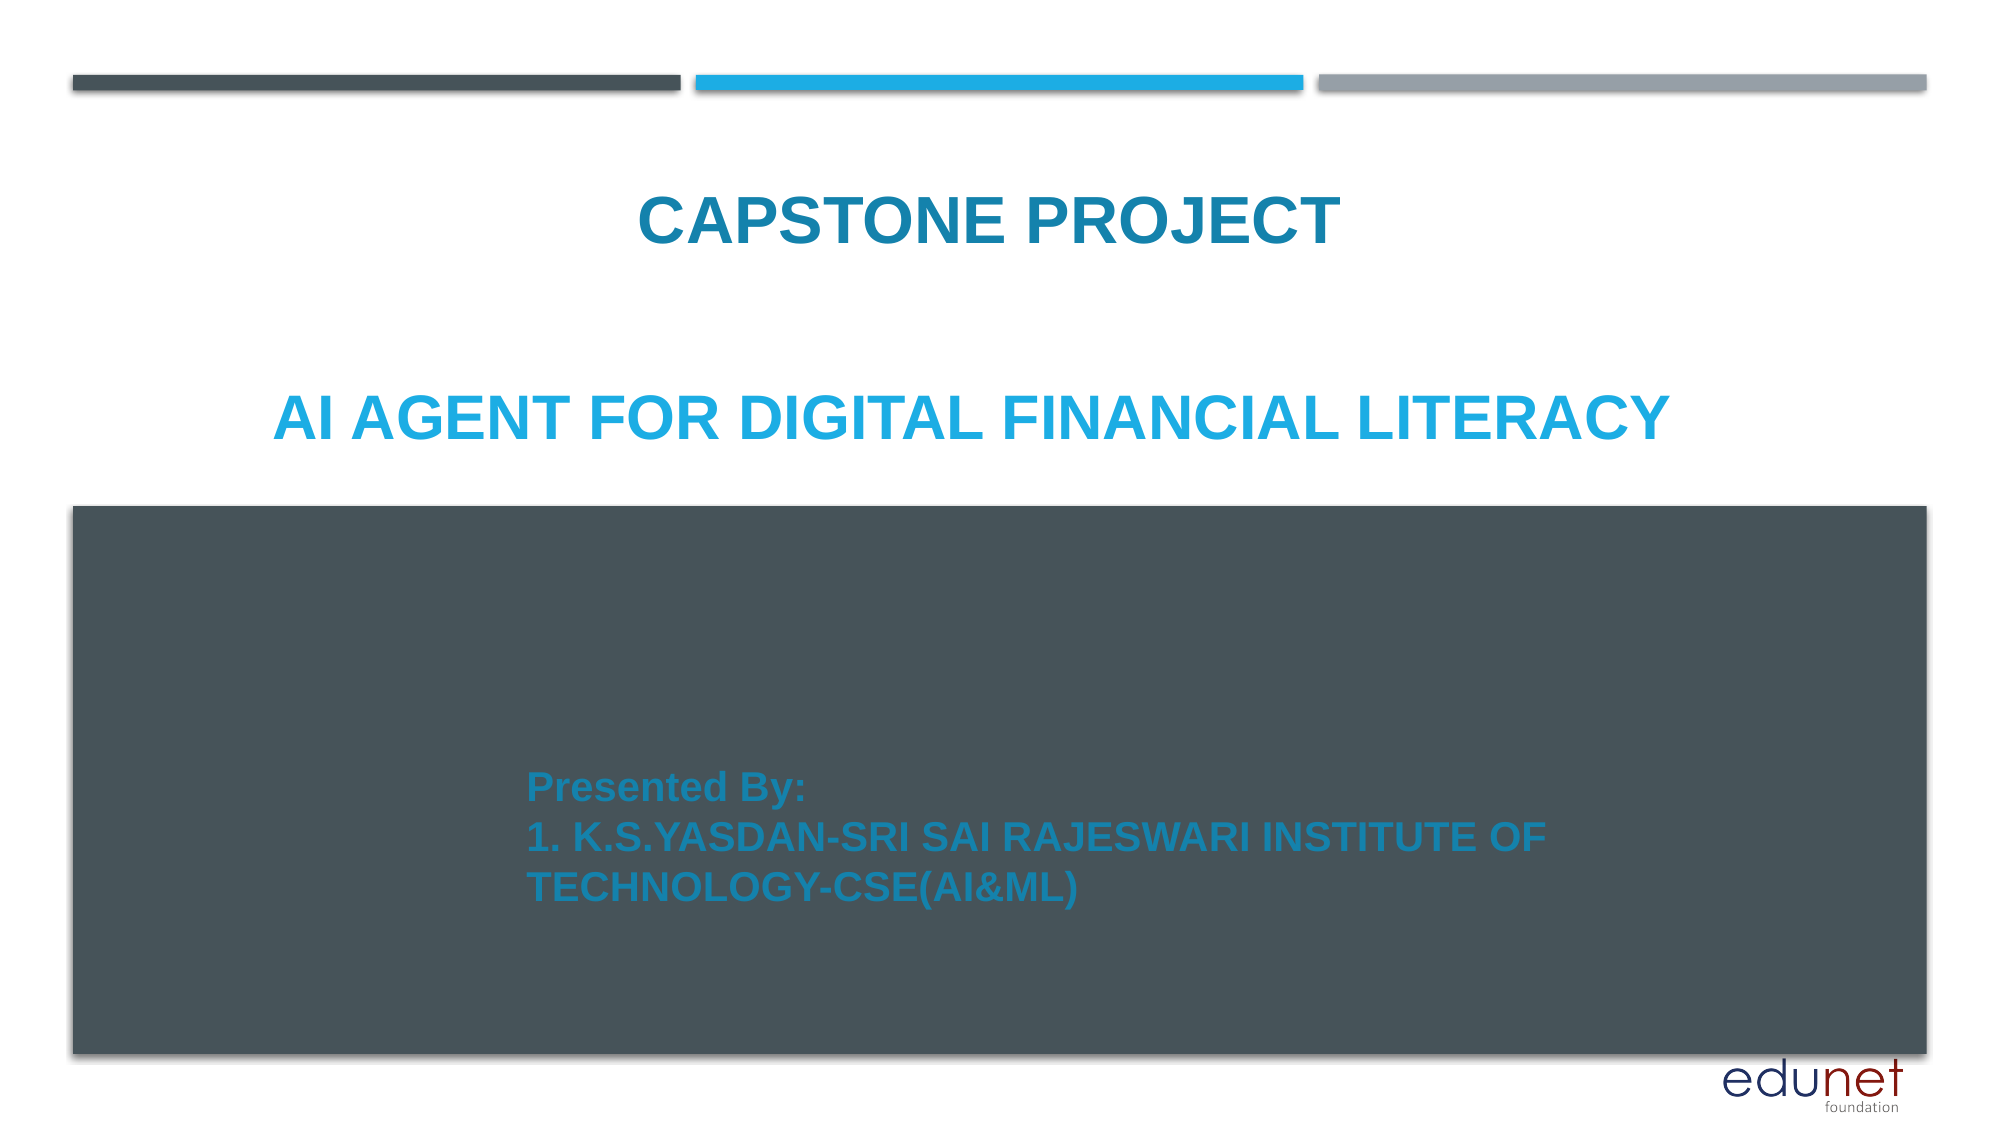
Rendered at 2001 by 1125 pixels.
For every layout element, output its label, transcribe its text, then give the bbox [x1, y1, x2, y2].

text_box CAPSTONE PROJECT [0, 169, 2000, 265]
title AI AGENT FOR DIGITAL FINANCIAL LITERACY [222, 298, 1723, 460]
picture [1719, 1056, 1905, 1116]
text_box Presented By: 1. K.S.YASDAN-SRI SAI RAJESWARI INSTITUTE OF TECHNOLOGY-CSE(AI&ML) [511, 752, 1821, 918]
